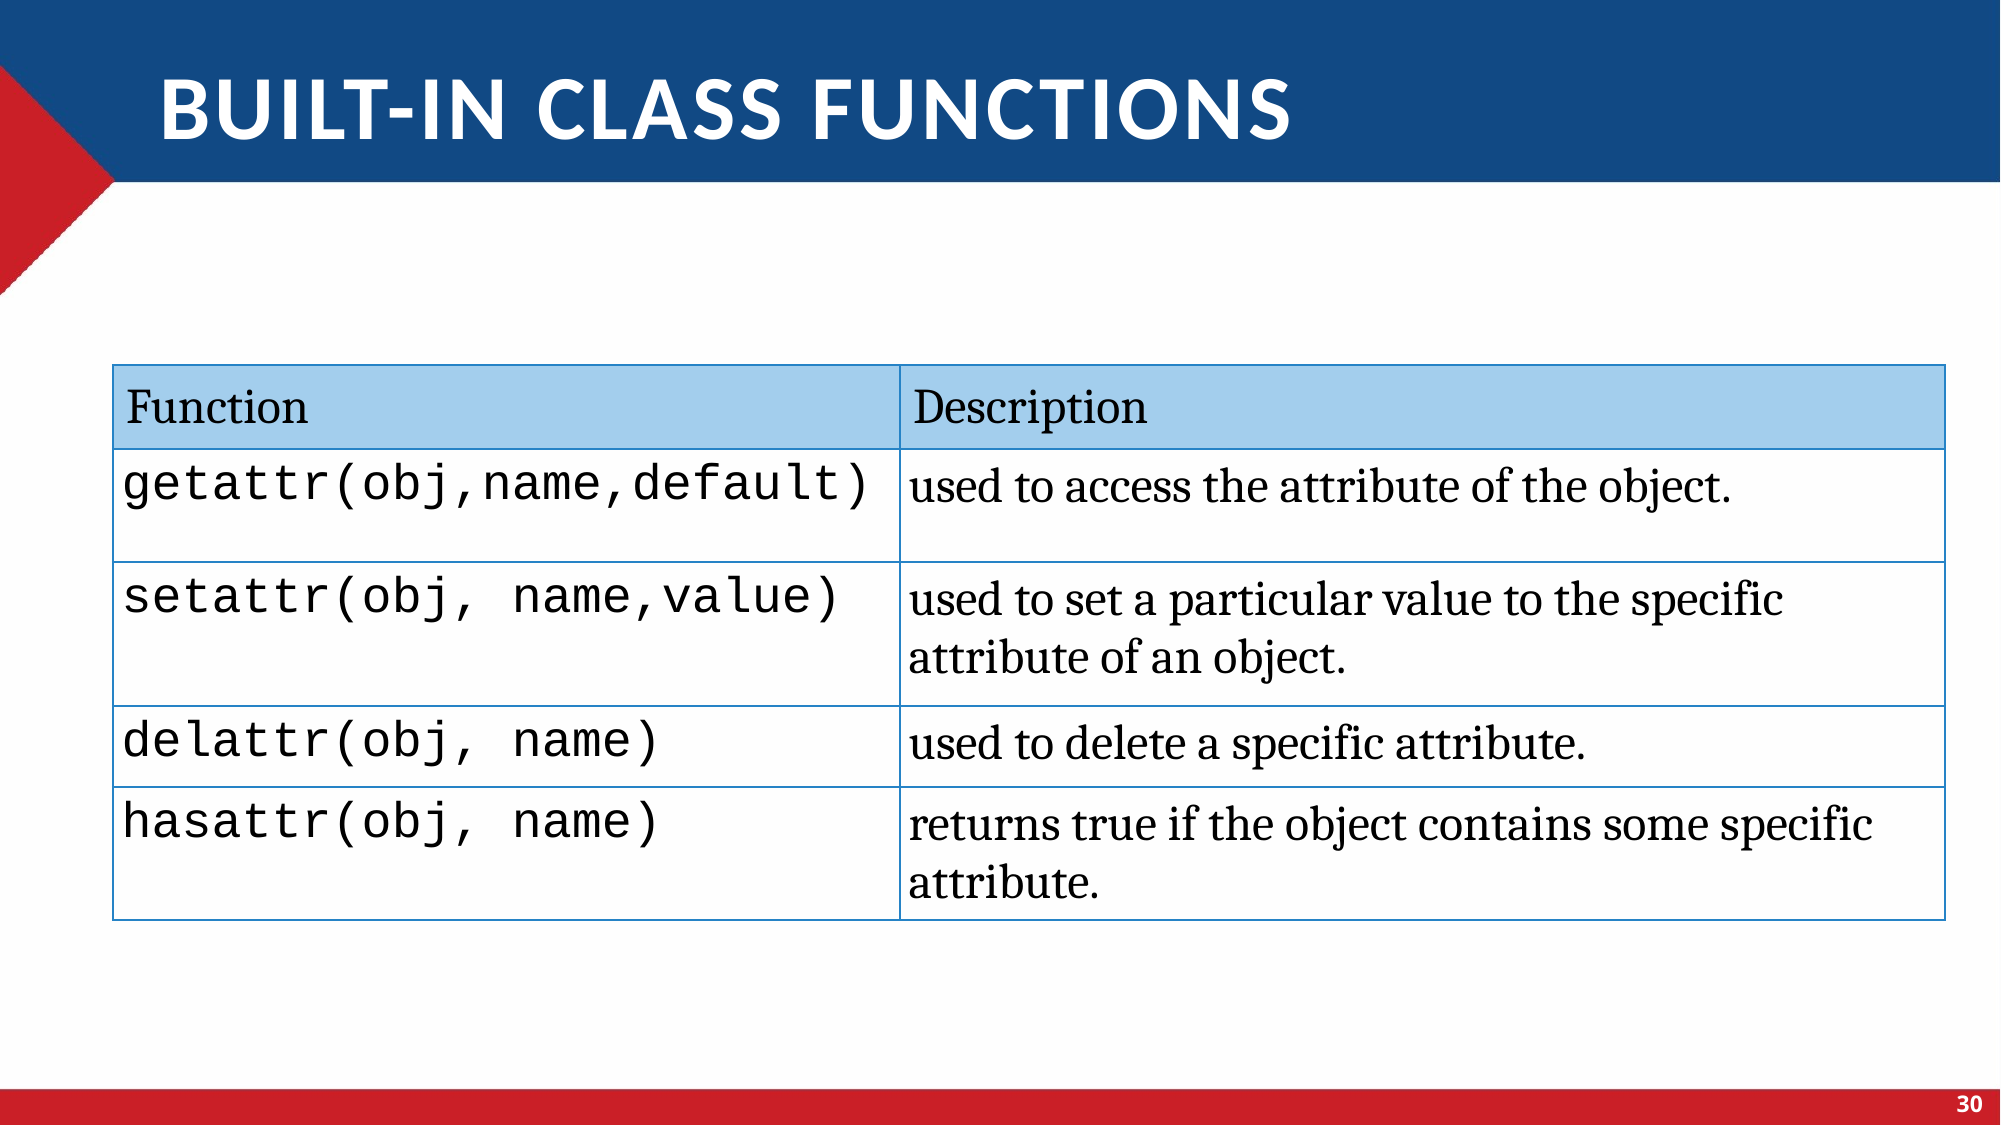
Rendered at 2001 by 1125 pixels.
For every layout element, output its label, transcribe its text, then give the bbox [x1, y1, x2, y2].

table_cell used to set a particular value to the specific attribute of an object. [901, 563, 1944, 705]
table_cell setattr(obj, name,value) [114, 563, 899, 705]
table_cell returns true if the object contains some specific attribute. [901, 788, 1944, 919]
picture [0, 0, 2001, 1125]
text_box [1513, 375, 1544, 481]
slide_number 30 [1939, 1085, 2000, 1125]
title Built-in class functions [127, 45, 1890, 176]
table_cell used to delete a specific attribute. [901, 707, 1944, 786]
table_cell used to access the attribute of the object. [901, 450, 1944, 561]
table_header Description [901, 366, 1944, 448]
table_cell hasattr(obj, name) [114, 788, 899, 919]
table_cell getattr(obj,name,default) [114, 450, 899, 561]
table_cell delattr(obj, name) [114, 707, 899, 786]
table_header Function [114, 366, 899, 448]
